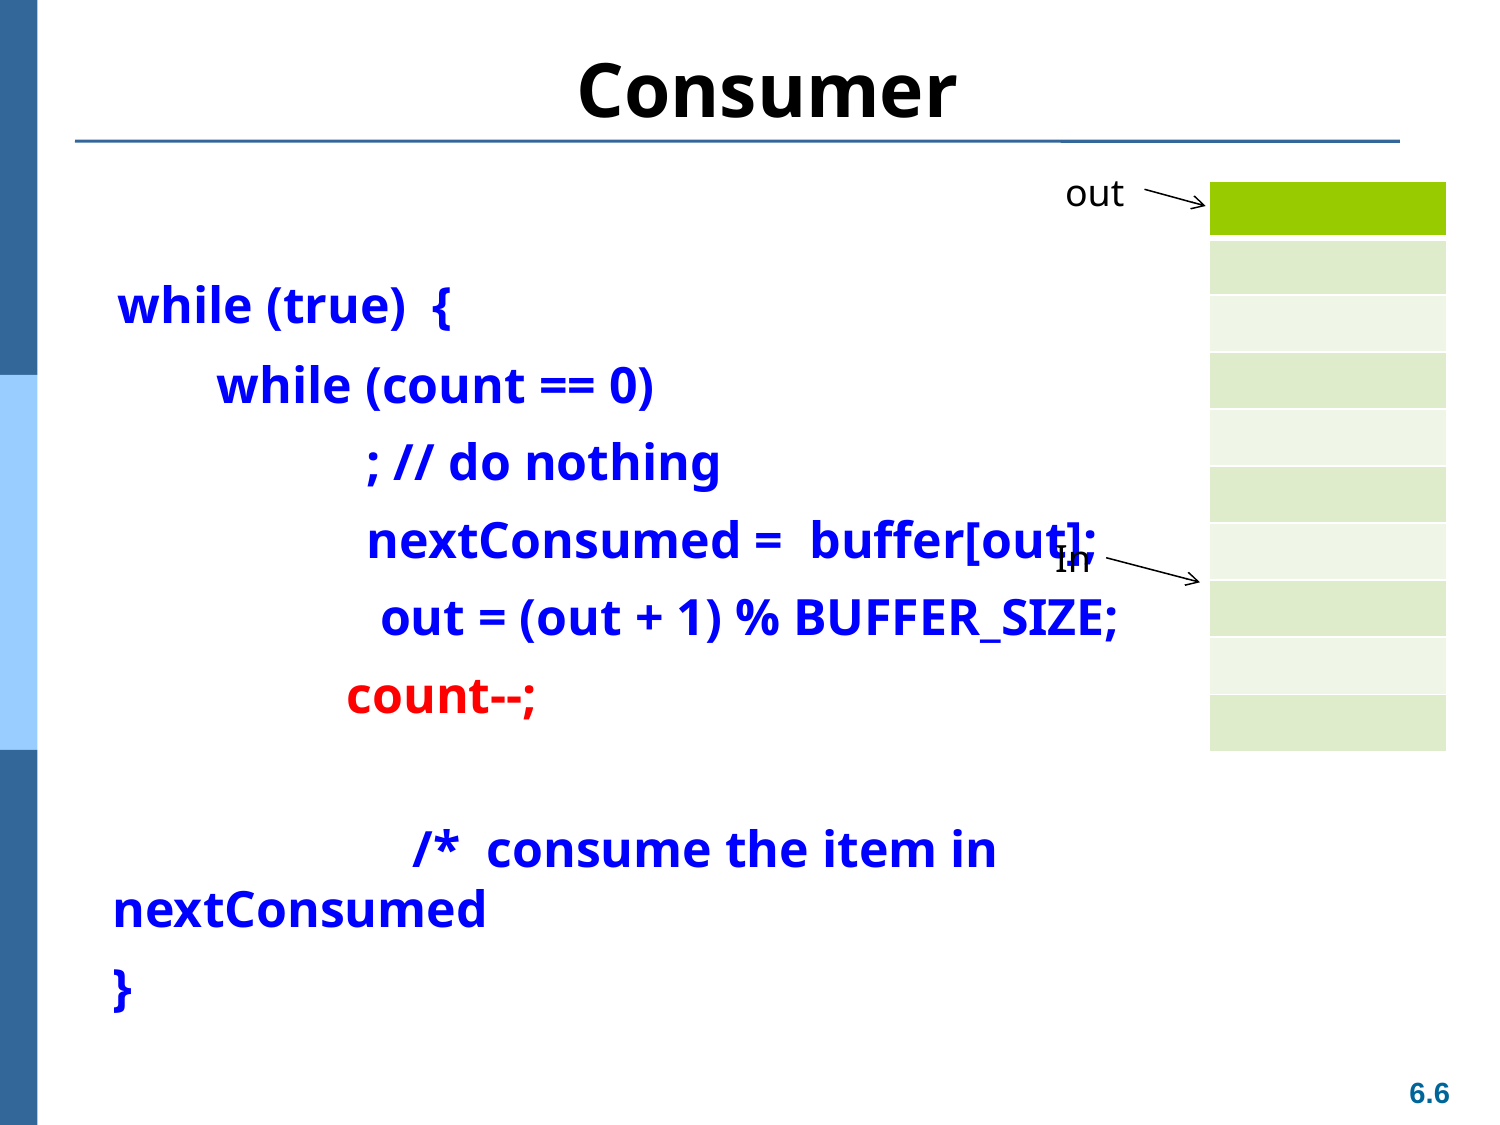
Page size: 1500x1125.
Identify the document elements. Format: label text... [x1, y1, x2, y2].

title Consumer [92, 45, 1443, 141]
list while (true) { while (count == 0) ; // do nothing nextConsumed = buffer[out]; out = (out + 1) % BUFFER_SIZE; count--; /* consume the item in nextConsumed } [41, 167, 1328, 966]
table_cell [1210, 467, 1446, 522]
table_cell [1210, 296, 1446, 351]
table_cell [1210, 241, 1446, 294]
table_cell [1210, 581, 1446, 636]
table_cell [1210, 410, 1446, 465]
text_box In [1040, 527, 1107, 588]
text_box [1108, 557, 1201, 583]
table_cell [1210, 638, 1446, 694]
table_cell [1210, 695, 1446, 751]
text_box out [1050, 161, 1143, 222]
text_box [1144, 189, 1206, 207]
table_header [1210, 182, 1446, 235]
table_cell [1210, 353, 1446, 408]
table_cell [1210, 524, 1446, 579]
